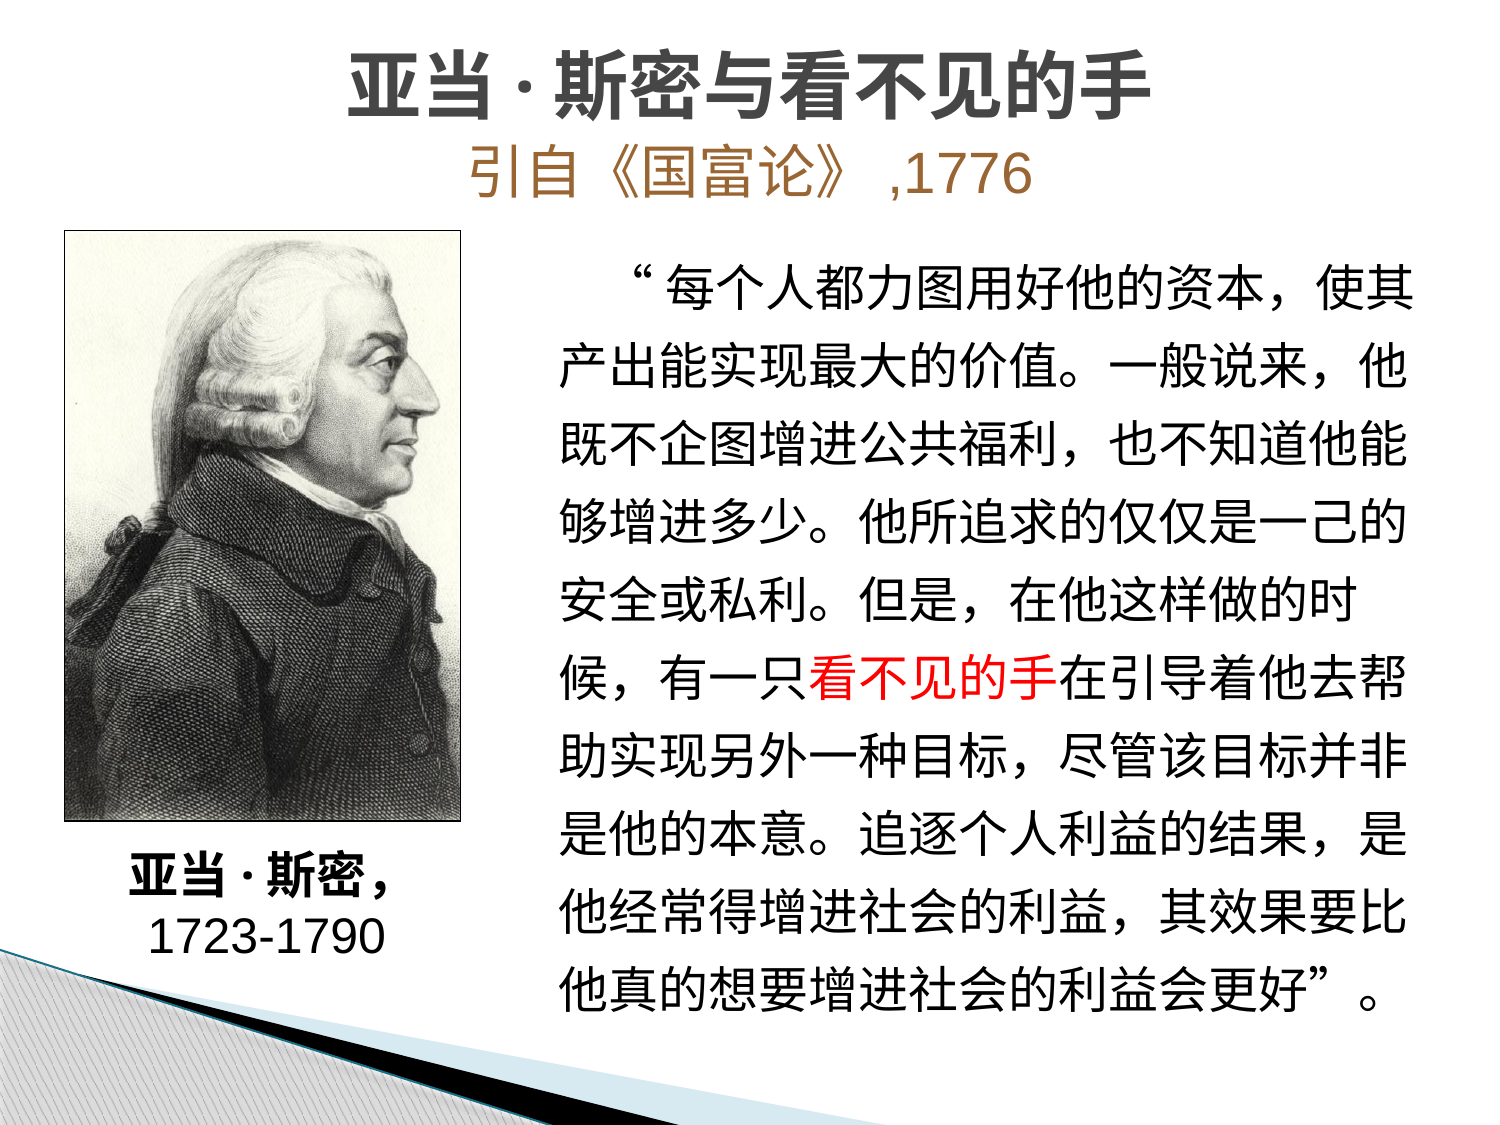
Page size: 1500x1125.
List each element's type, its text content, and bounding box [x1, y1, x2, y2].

text_box “每个人都力图用好他的资本，使其产出能实现最大的价值。一般说来，他既不企图增进公共福利，也不知道他能够增进多少。他所追求的仅仅是一己的安全或私利。但是，在他这样做的时候，有一只看不见的手在引导着他去帮助实现另外一种目标，尽管该目标并非是他的本意。追逐个人利益的结果，是他经常得增进社会的利益，其效果要比他真的想要增进社会的利益会更好”。 [543, 231, 1466, 1026]
picture [64, 231, 460, 821]
text_box [499, 270, 1466, 1034]
text_box 亚当·斯密与看不见的手 [74, 30, 1425, 128]
text_box 亚当·斯密， 1723-1790 [73, 835, 460, 971]
text_box 引自《国富论》,1776 [0, 128, 1500, 213]
